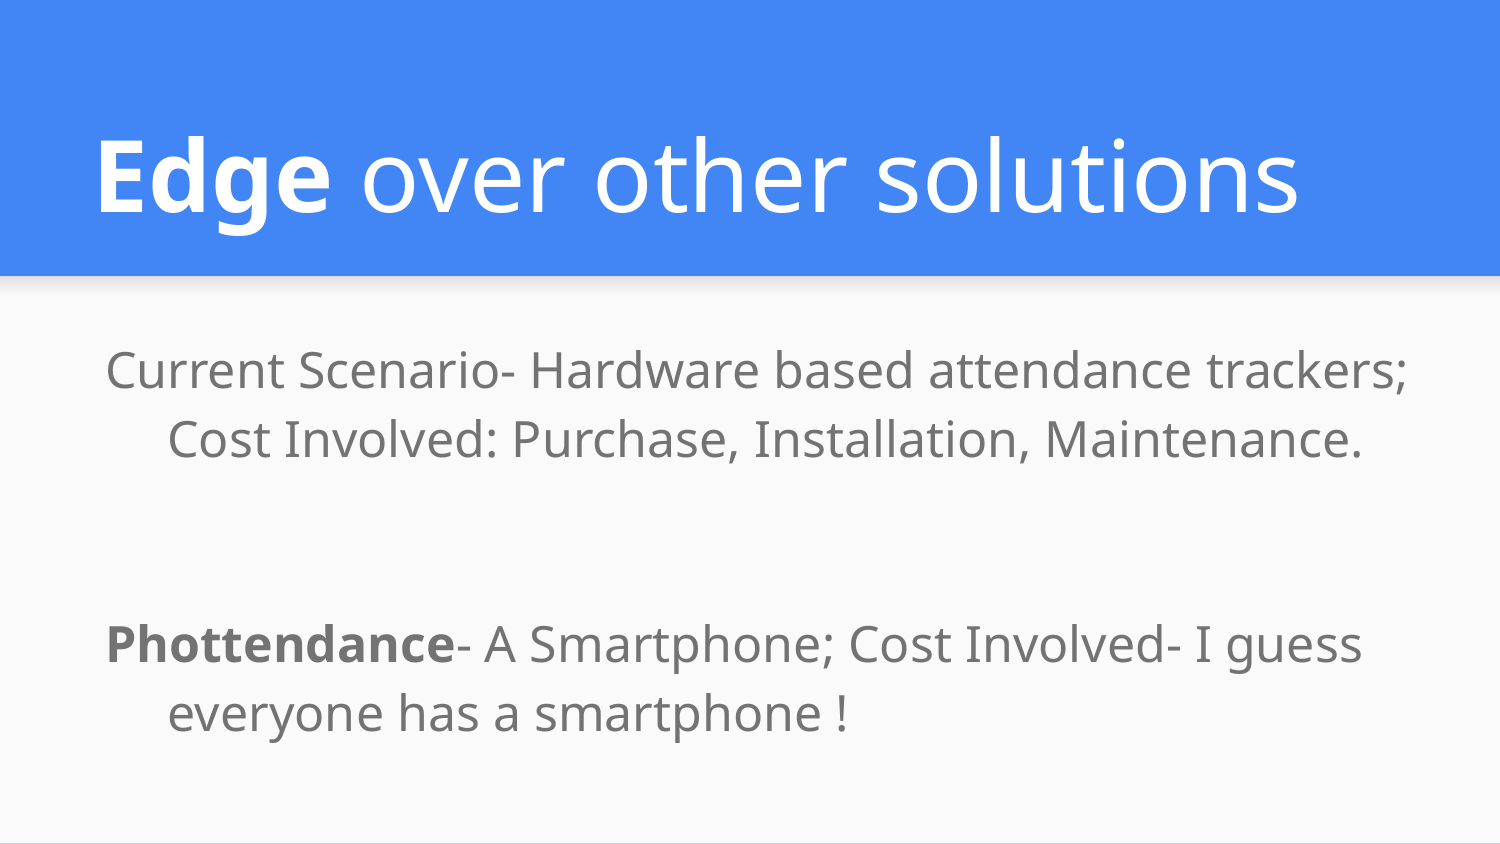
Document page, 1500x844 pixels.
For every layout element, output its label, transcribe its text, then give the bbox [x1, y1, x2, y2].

title Edge over other solutions [77, 121, 1427, 248]
list Current Scenario- Hardware based attendance trackers; Cost Involved: Purchase, Installation, Maintenance. Phottendance- A Smartphone; Cost Involved- I guess everyone has a smartphone ! [77, 314, 1427, 760]
